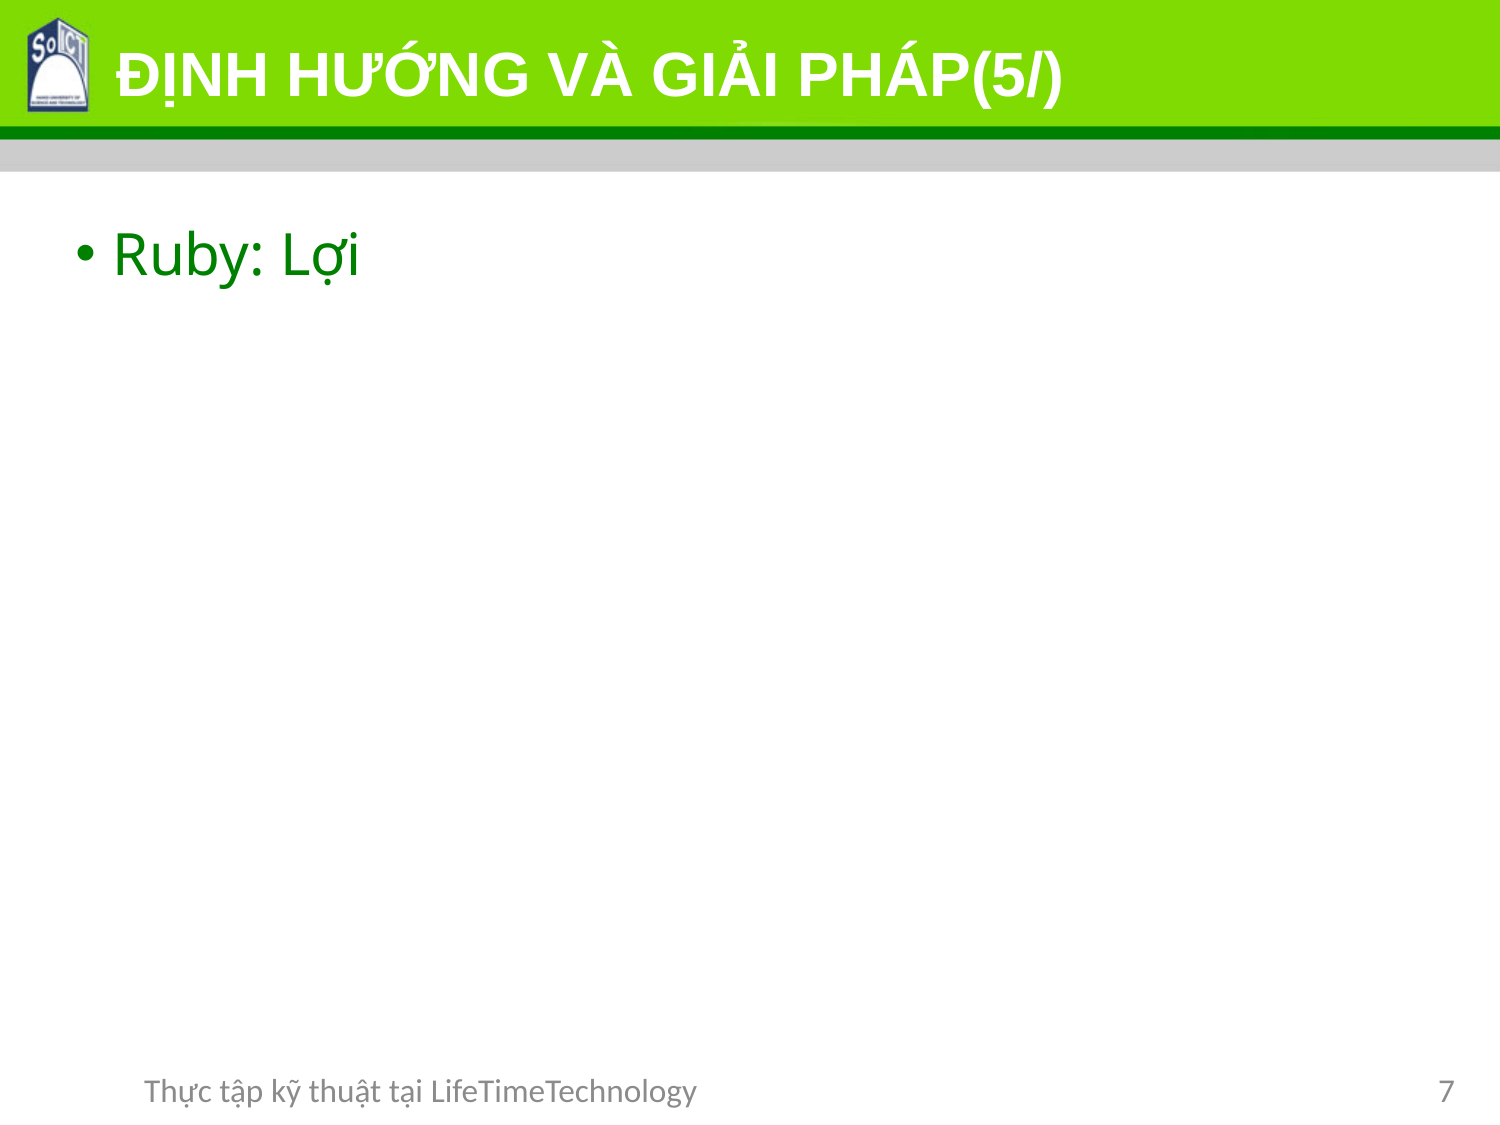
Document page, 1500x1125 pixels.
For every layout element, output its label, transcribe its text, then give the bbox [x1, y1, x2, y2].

slide_number 7 [1170, 1058, 1470, 1119]
title ĐỊNH HƯỚNG VÀ GIẢI PHÁP(5/) [101, 38, 1500, 115]
list Ruby: Lợi [60, 217, 1447, 1059]
picture [0, 0, 1500, 1125]
footer Thực tập kỹ thuật tại LifeTimeTechnology [0, 1058, 842, 1119]
